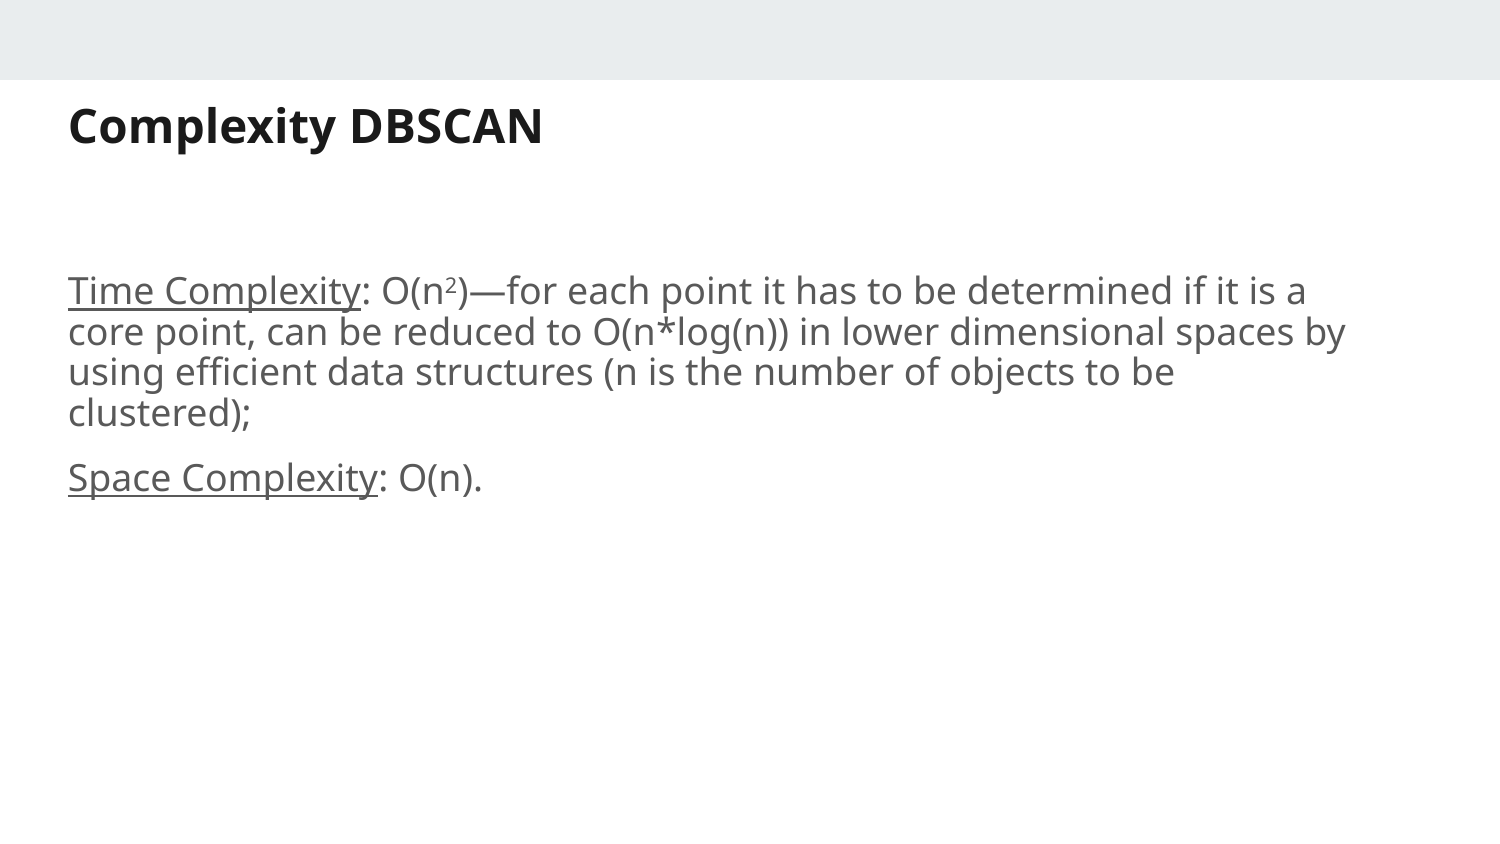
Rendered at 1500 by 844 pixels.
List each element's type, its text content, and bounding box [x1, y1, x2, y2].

title Complexity DBSCAN [52, 80, 1315, 169]
list Time Complexity: O(n2)—for each point it has to be determined if it is a core point, can be reduced to O(n*log(n)) in lower dimensional spaces by using efficient data structures (n is the number of objects to be clustered); Space Complexity: O(n). [52, 187, 1366, 764]
